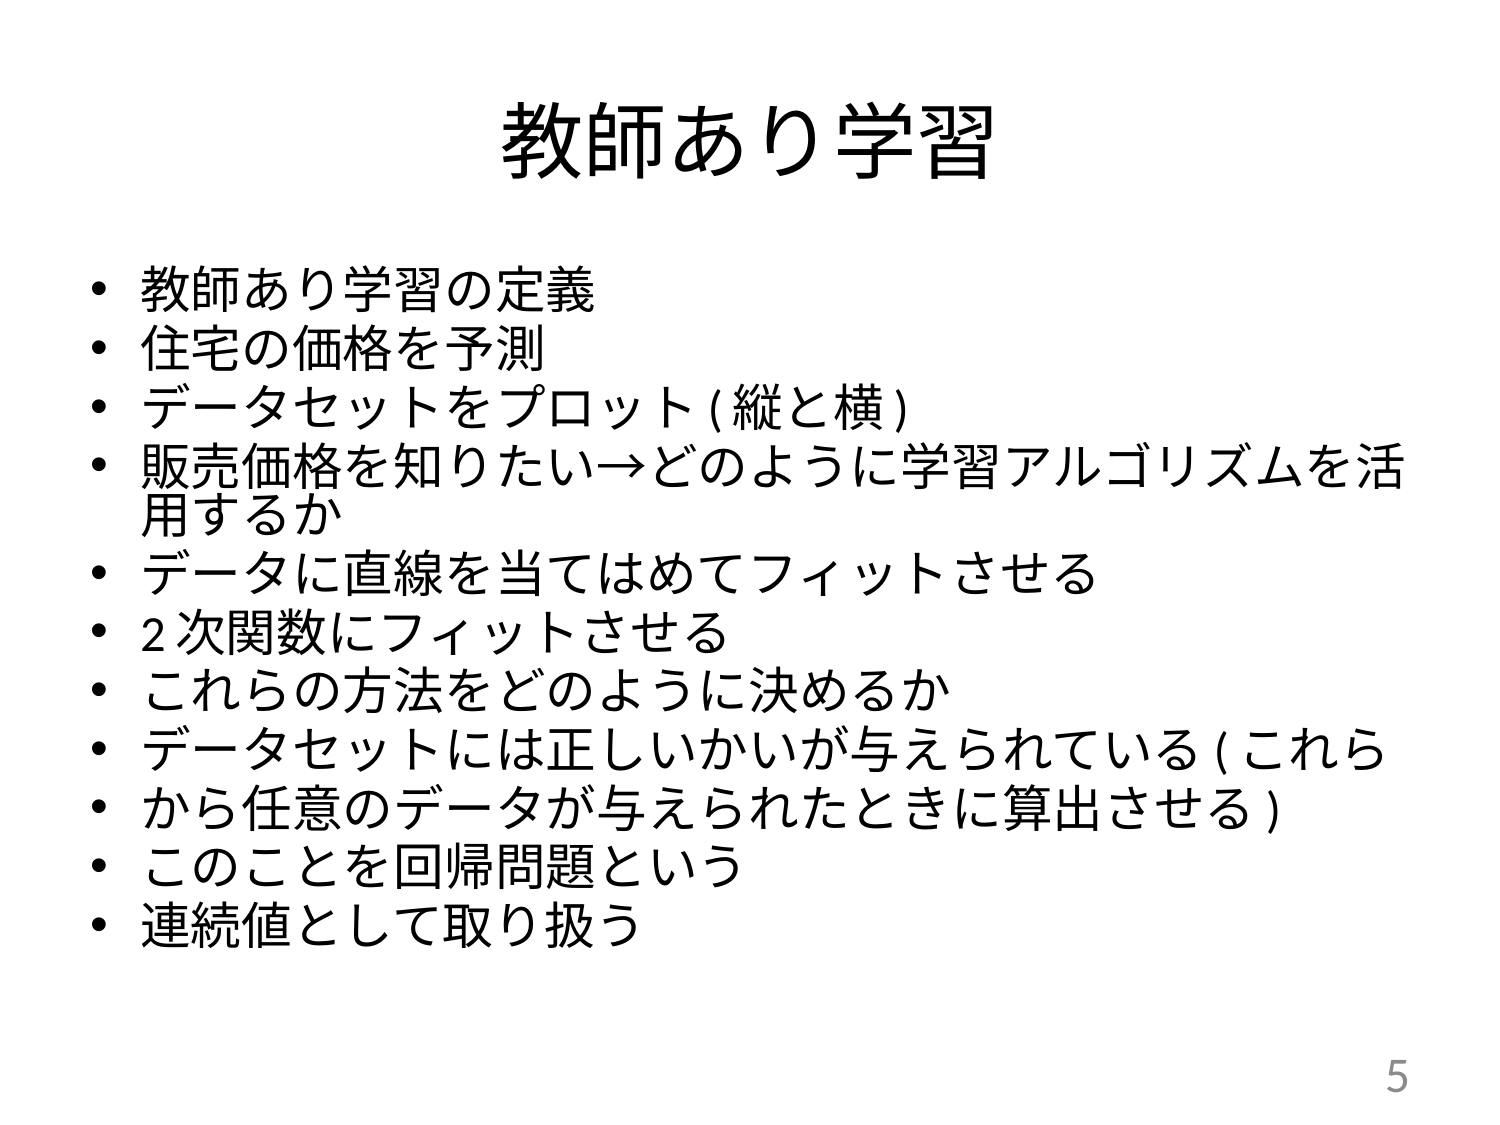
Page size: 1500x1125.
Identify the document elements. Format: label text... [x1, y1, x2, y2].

title 教師あり学習 [75, 45, 1425, 233]
slide_number 5 [1074, 1042, 1425, 1103]
list 教師あり学習の定義 住宅の価格を予測 データセットをプロット(縦と横) 販売価格を知りたい→どのように学習アルゴリズムを活用するか データに直線を当てはめてフィットさせる 2次関数にフィットさせる これらの方法をどのように決めるか データセットには正しいかいが与えられている(これら から任意のデータが与えられたときに算出させる) このことを回帰問題という 連続値として取り扱う [75, 262, 1425, 1005]
